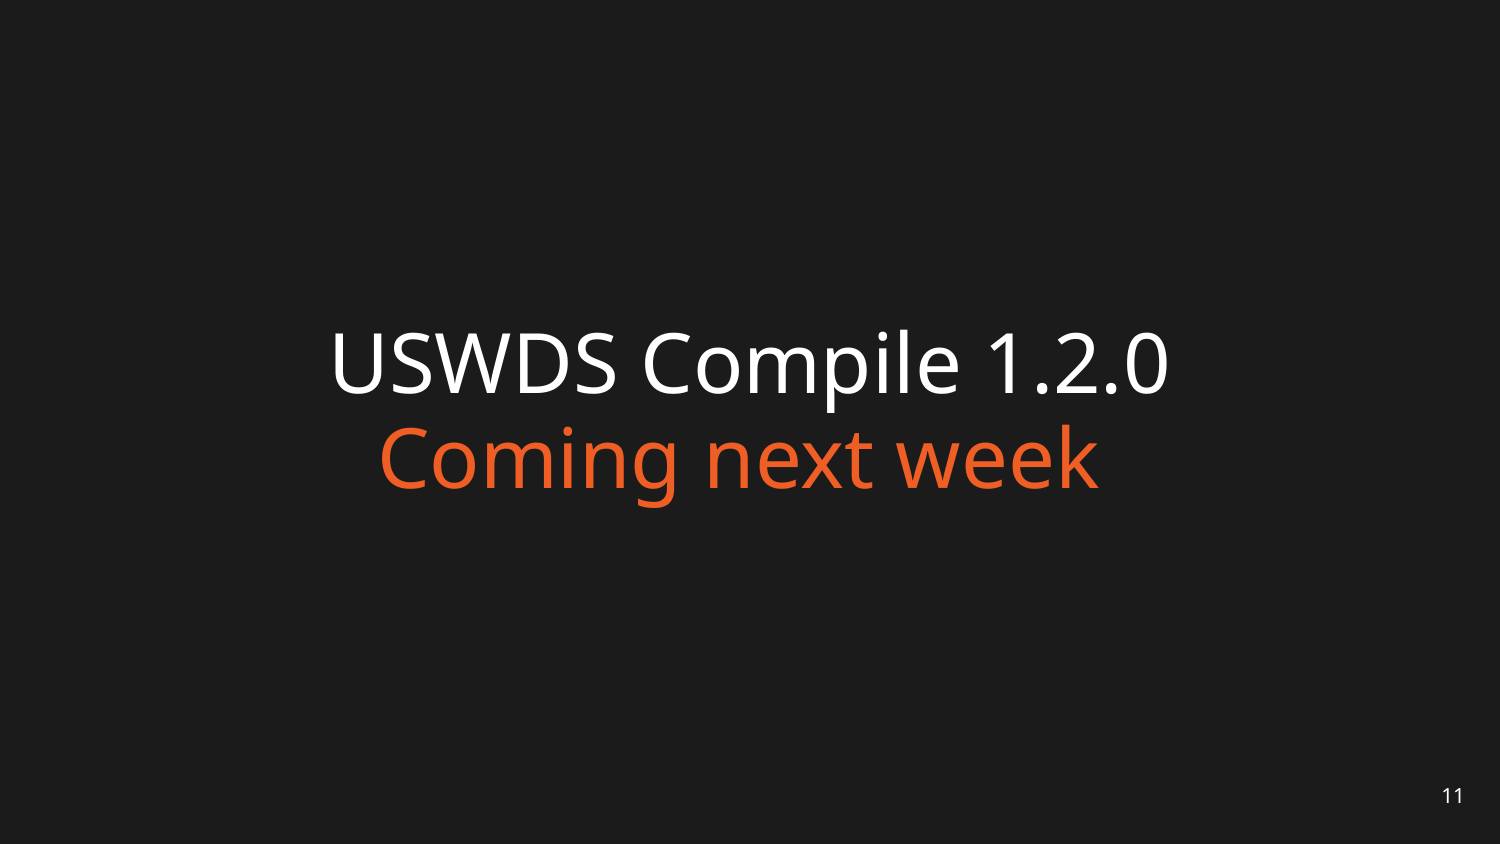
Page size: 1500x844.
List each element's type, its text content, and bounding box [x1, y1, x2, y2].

slide_number 11 [1389, 764, 1480, 830]
title USWDS Compile 1.2.0 Coming next week [51, 72, 1449, 753]
